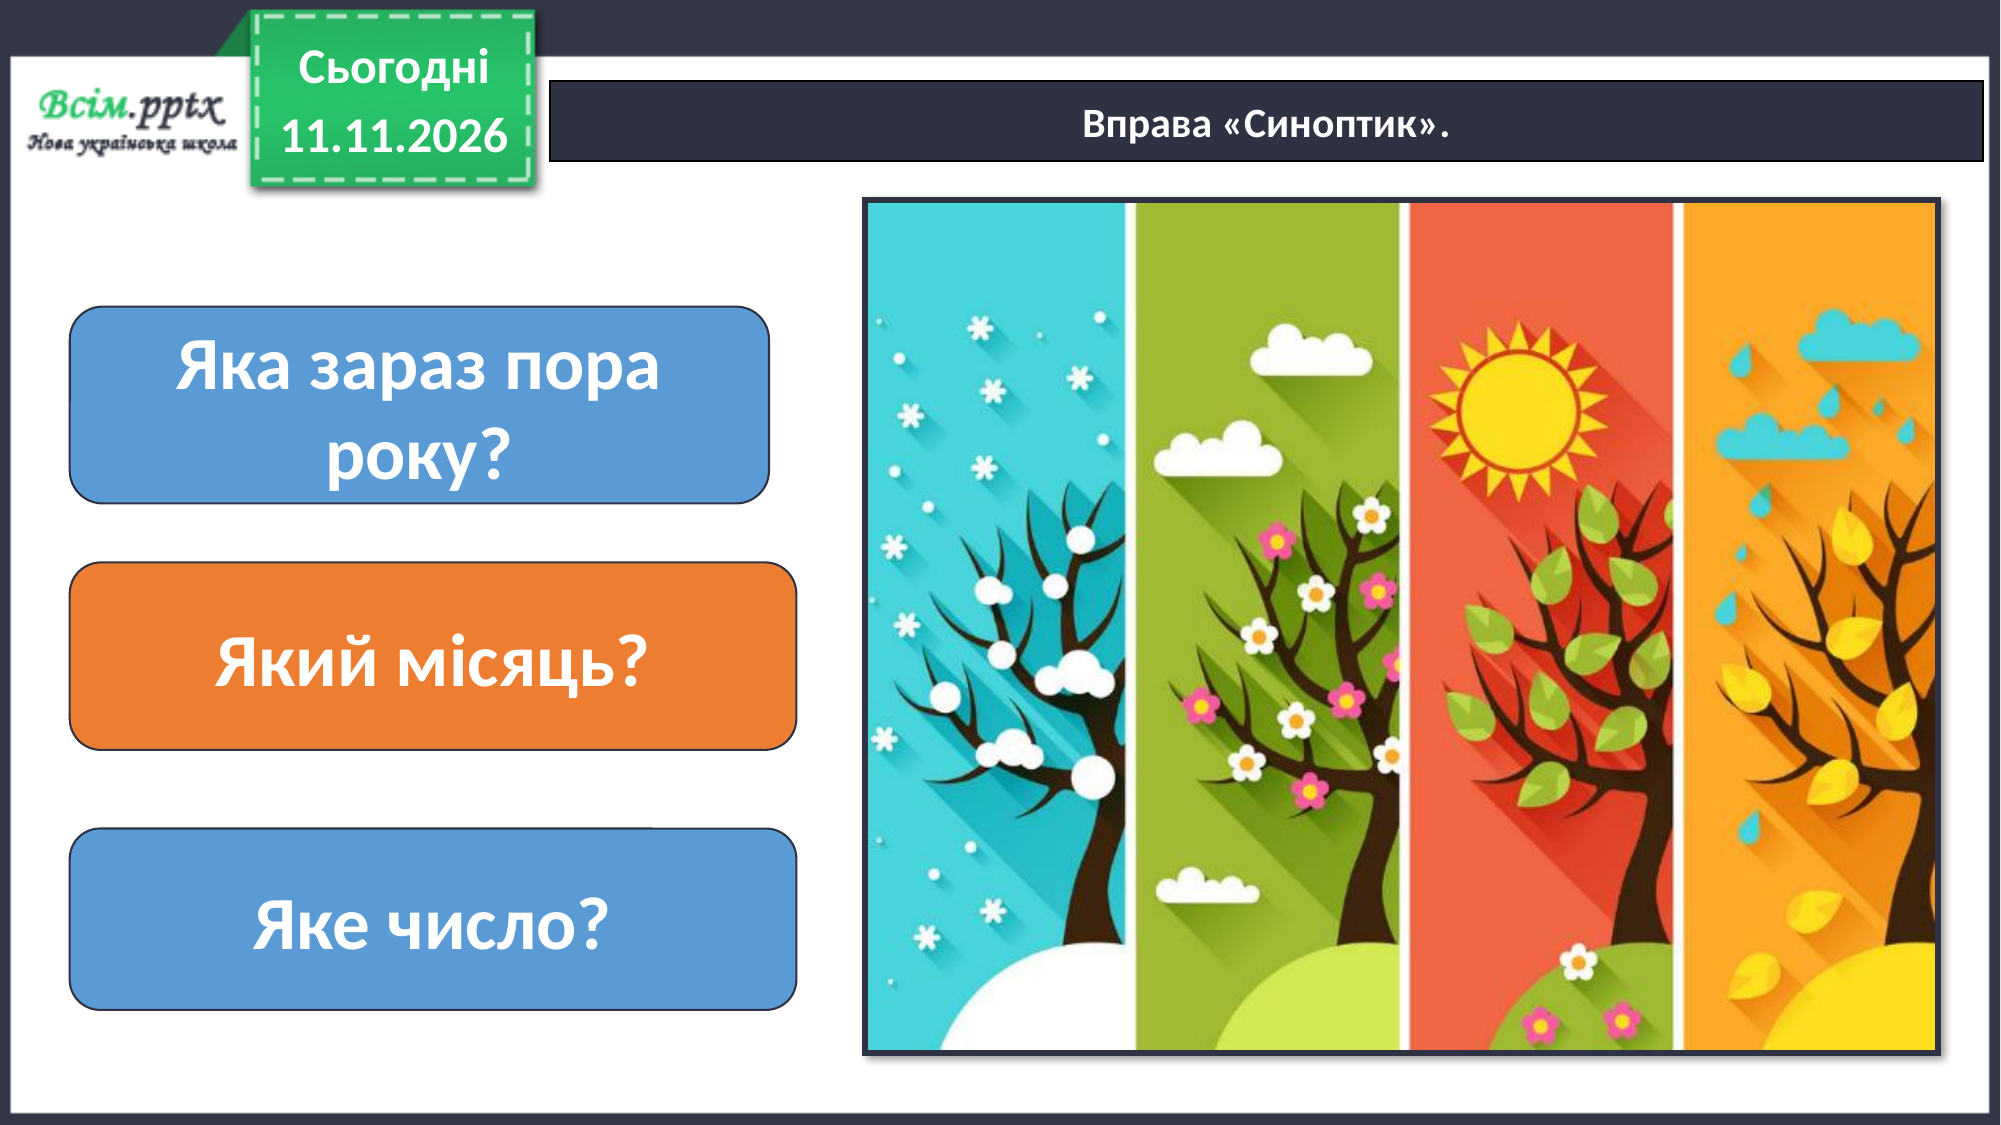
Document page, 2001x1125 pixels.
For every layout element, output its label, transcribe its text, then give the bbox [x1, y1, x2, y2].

text_box 04.04.2022 [263, 101, 524, 164]
text_box Вправа «Синоптик». [549, 80, 1984, 162]
text_box Яке число? [68, 827, 798, 1011]
picture [0, 0, 2001, 1125]
text_box Яка зараз пора року? [68, 305, 771, 505]
text_box Який місяць? [68, 561, 798, 751]
text_box Сьогодні [284, 26, 535, 101]
